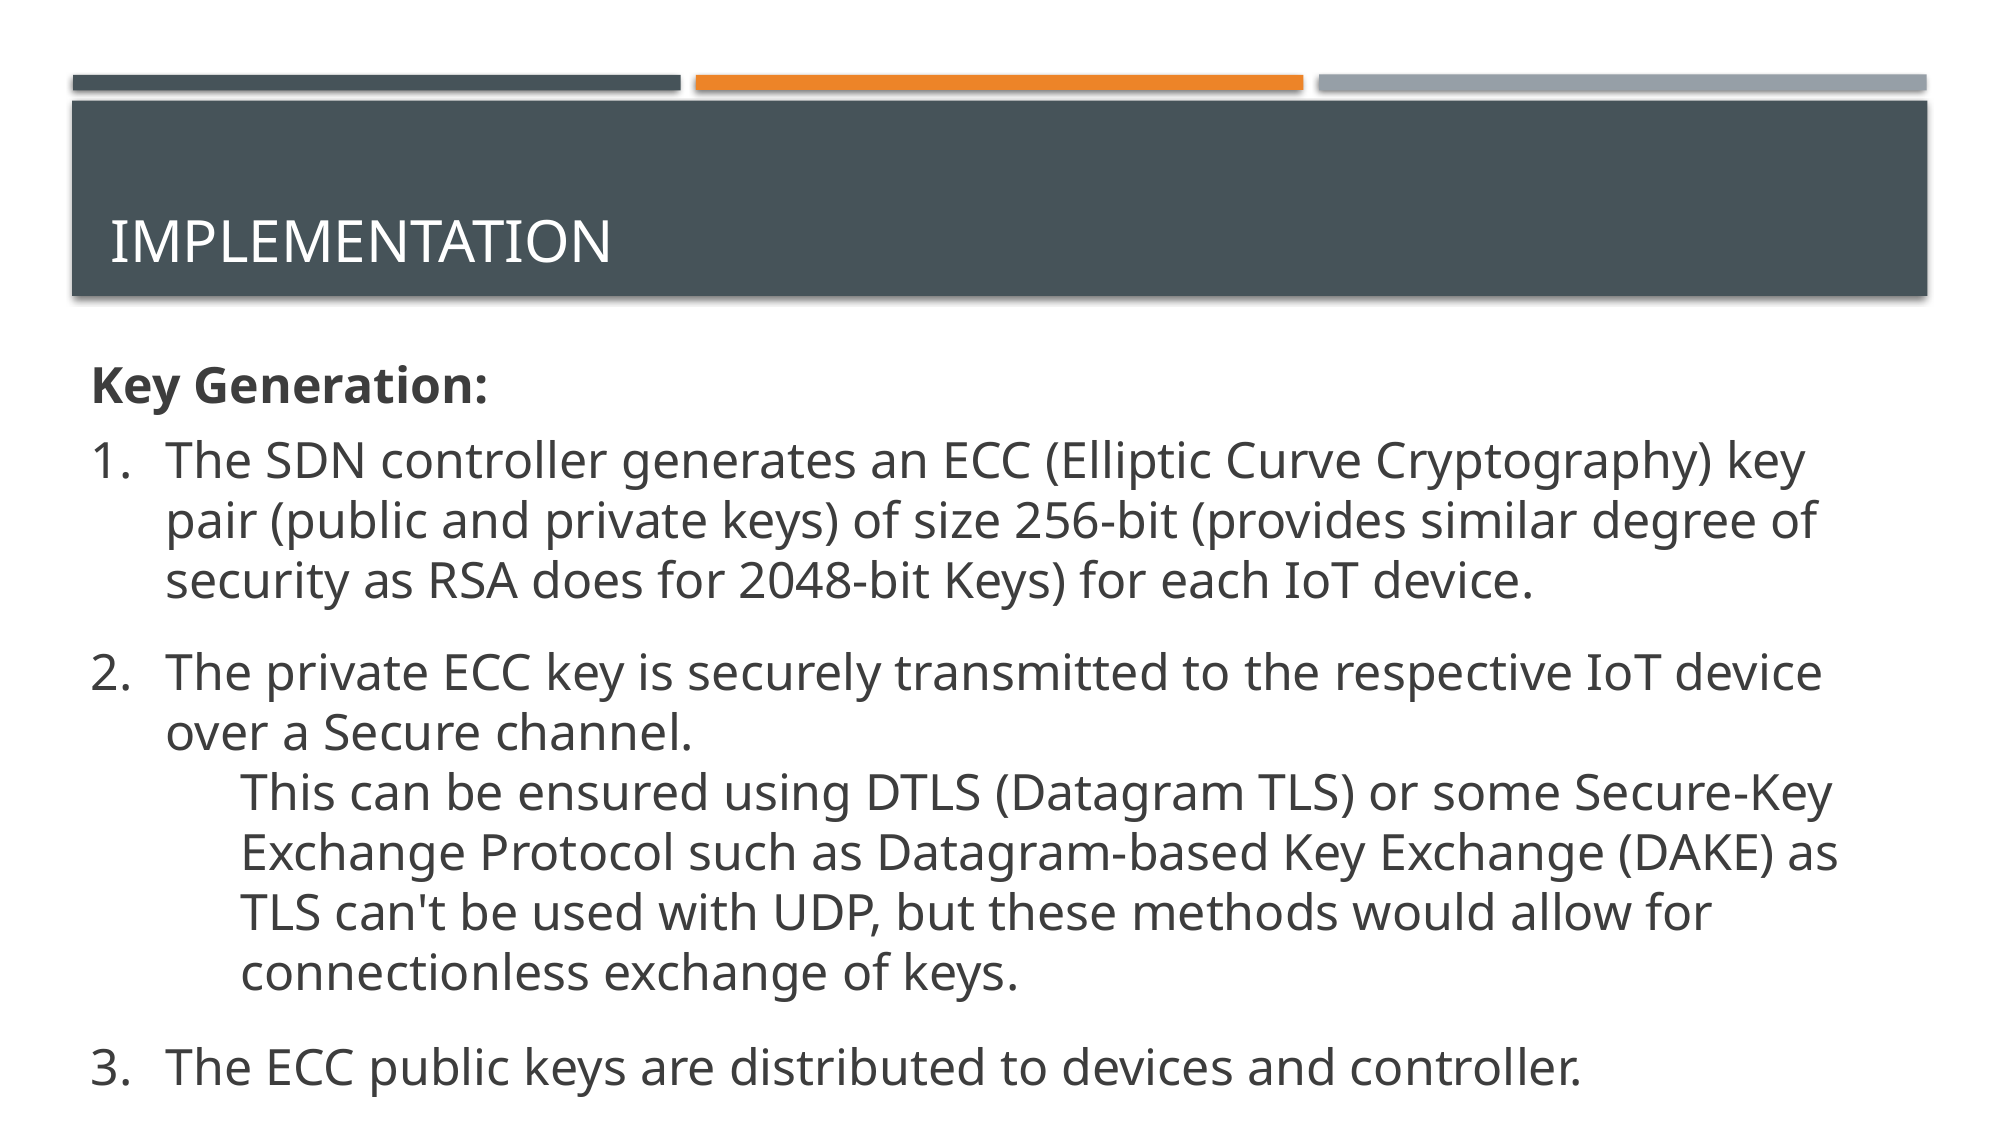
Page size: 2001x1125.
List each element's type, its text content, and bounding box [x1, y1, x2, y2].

title IMPLEMENTATION [95, 115, 1905, 282]
text_box Key Generation: The SDN controller generates an ECC (Elliptic Curve Cryptography) key pair (public and private keys) of size 256-bit (provides similar degree of security as RSA does for 2048-bit Keys) for each IoT device. The private ECC key is securely transmitted to the respective IoT device over a Secure channel. This can be ensured using DTLS (Datagram TLS) or some Secure-Key Exchange Protocol such as Datagram-based Key Exchange (DAKE) as TLS can't be used with UDP, but these methods would allow for connectionless exchange of keys. The ECC public keys are distributed to devices and controller. [75, 346, 1924, 1125]
